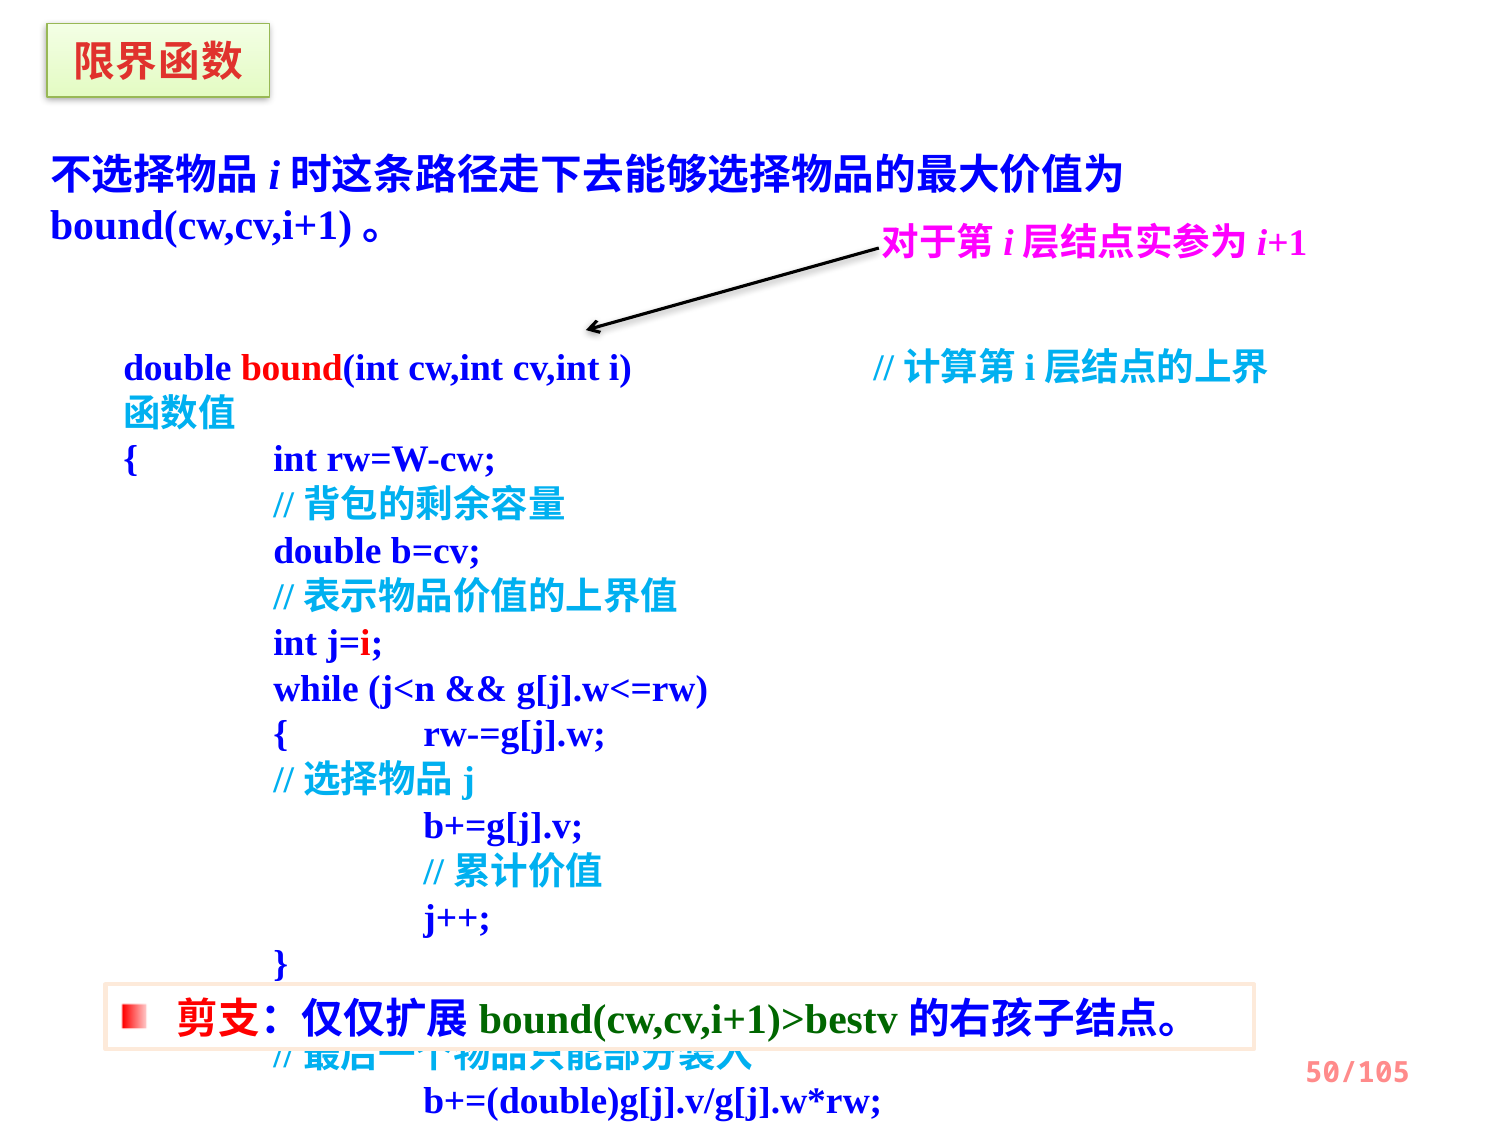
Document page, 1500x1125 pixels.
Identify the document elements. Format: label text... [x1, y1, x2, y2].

text_box 对于第i层结点实参为i+1 [867, 210, 1360, 271]
text_box double bound(int cw,int cv,int i) //计算第i层结点的上界函数值 { int rw=W-cw; //背包的剩余容量 double b=cv; //表示物品价值的上界值 int j=i; while (j<n && g[j].w<=rw) { rw-=g[j].w; //选择物品j b+=g[j].v; //累计价值 j++; } if (j<n) //最后一个物品只能部分装入 b+=(double)g[j].v/g[j].w*rw; return b; } [92, 328, 1303, 1125]
slide_number 50/105 [1074, 1042, 1425, 1103]
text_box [585, 247, 880, 331]
text_box 剪支：仅仅扩展bound(cw,cv,i+1)>bestv的右孩子结点。 [103, 982, 1256, 1051]
picture [120, 1002, 150, 1032]
text_box 限界函数 [46, 23, 270, 98]
text_box 不选择物品i时这条路径走下去能够选择物品的最大价值为bound(cw,cv,i+1)。 [35, 140, 1442, 256]
